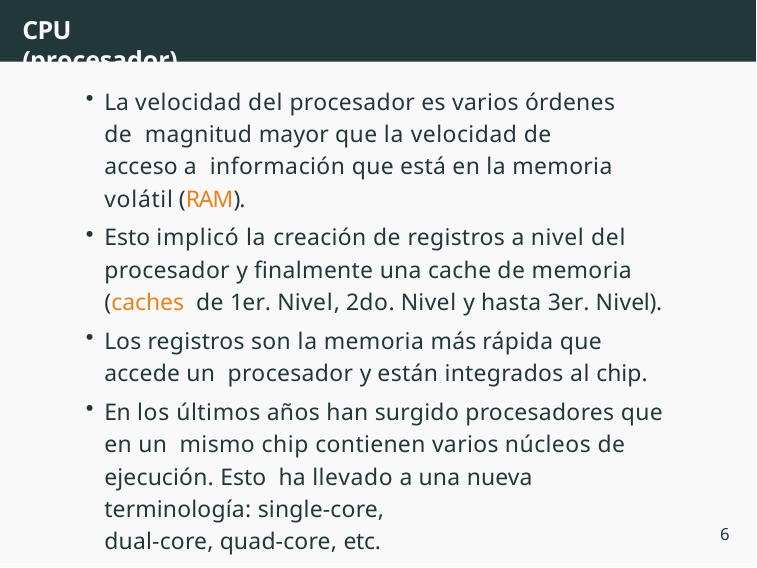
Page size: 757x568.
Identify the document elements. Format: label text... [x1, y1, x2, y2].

slide_number 6 [714, 520, 743, 568]
title CPU (procesador) [20, 12, 221, 110]
text_box La velocidad del procesador es varios órdenes de magnitud mayor que la velocidad de acceso a información que está en la memoria volátil (RAM). Esto implicó la creación de registros a nivel del procesador y finalmente una cache de memoria (caches de 1er. Nivel, 2do. Nivel y hasta 3er. Nivel). Los registros son la memoria más rápida que accede un procesador y están integrados al chip. En los últimos años han surgido procesadores que en un mismo chip contienen varios núcleos de ejecución. Esto ha llevado a una nueva terminología: single-core, dual-core, quad-core, etc. [83, 80, 687, 555]
